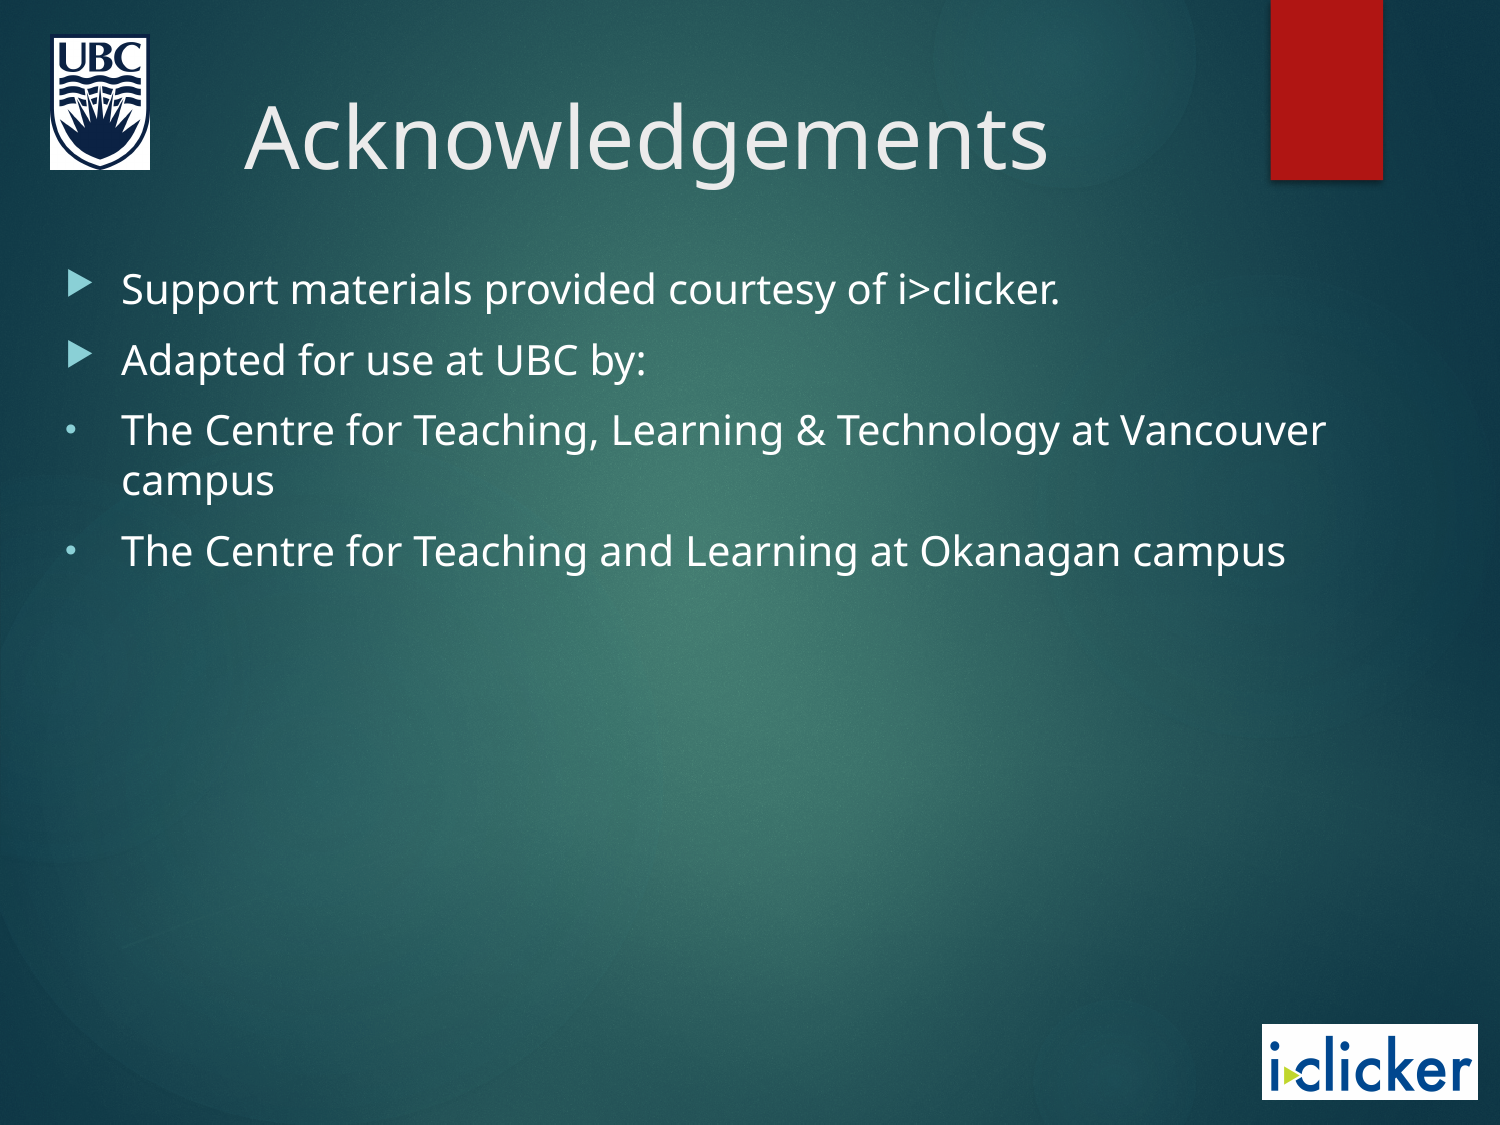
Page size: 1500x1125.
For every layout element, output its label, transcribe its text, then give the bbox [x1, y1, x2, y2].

list Support materials provided courtesy of i>clicker. Adapted for use at UBC by: The Centre for Teaching, Learning & Technology at Vancouver campus The Centre for Teaching and Learning at Okanagan campus [50, 254, 1400, 1063]
picture [1262, 1024, 1478, 1100]
picture [50, 34, 150, 170]
title Acknowledgements [79, 74, 1237, 254]
